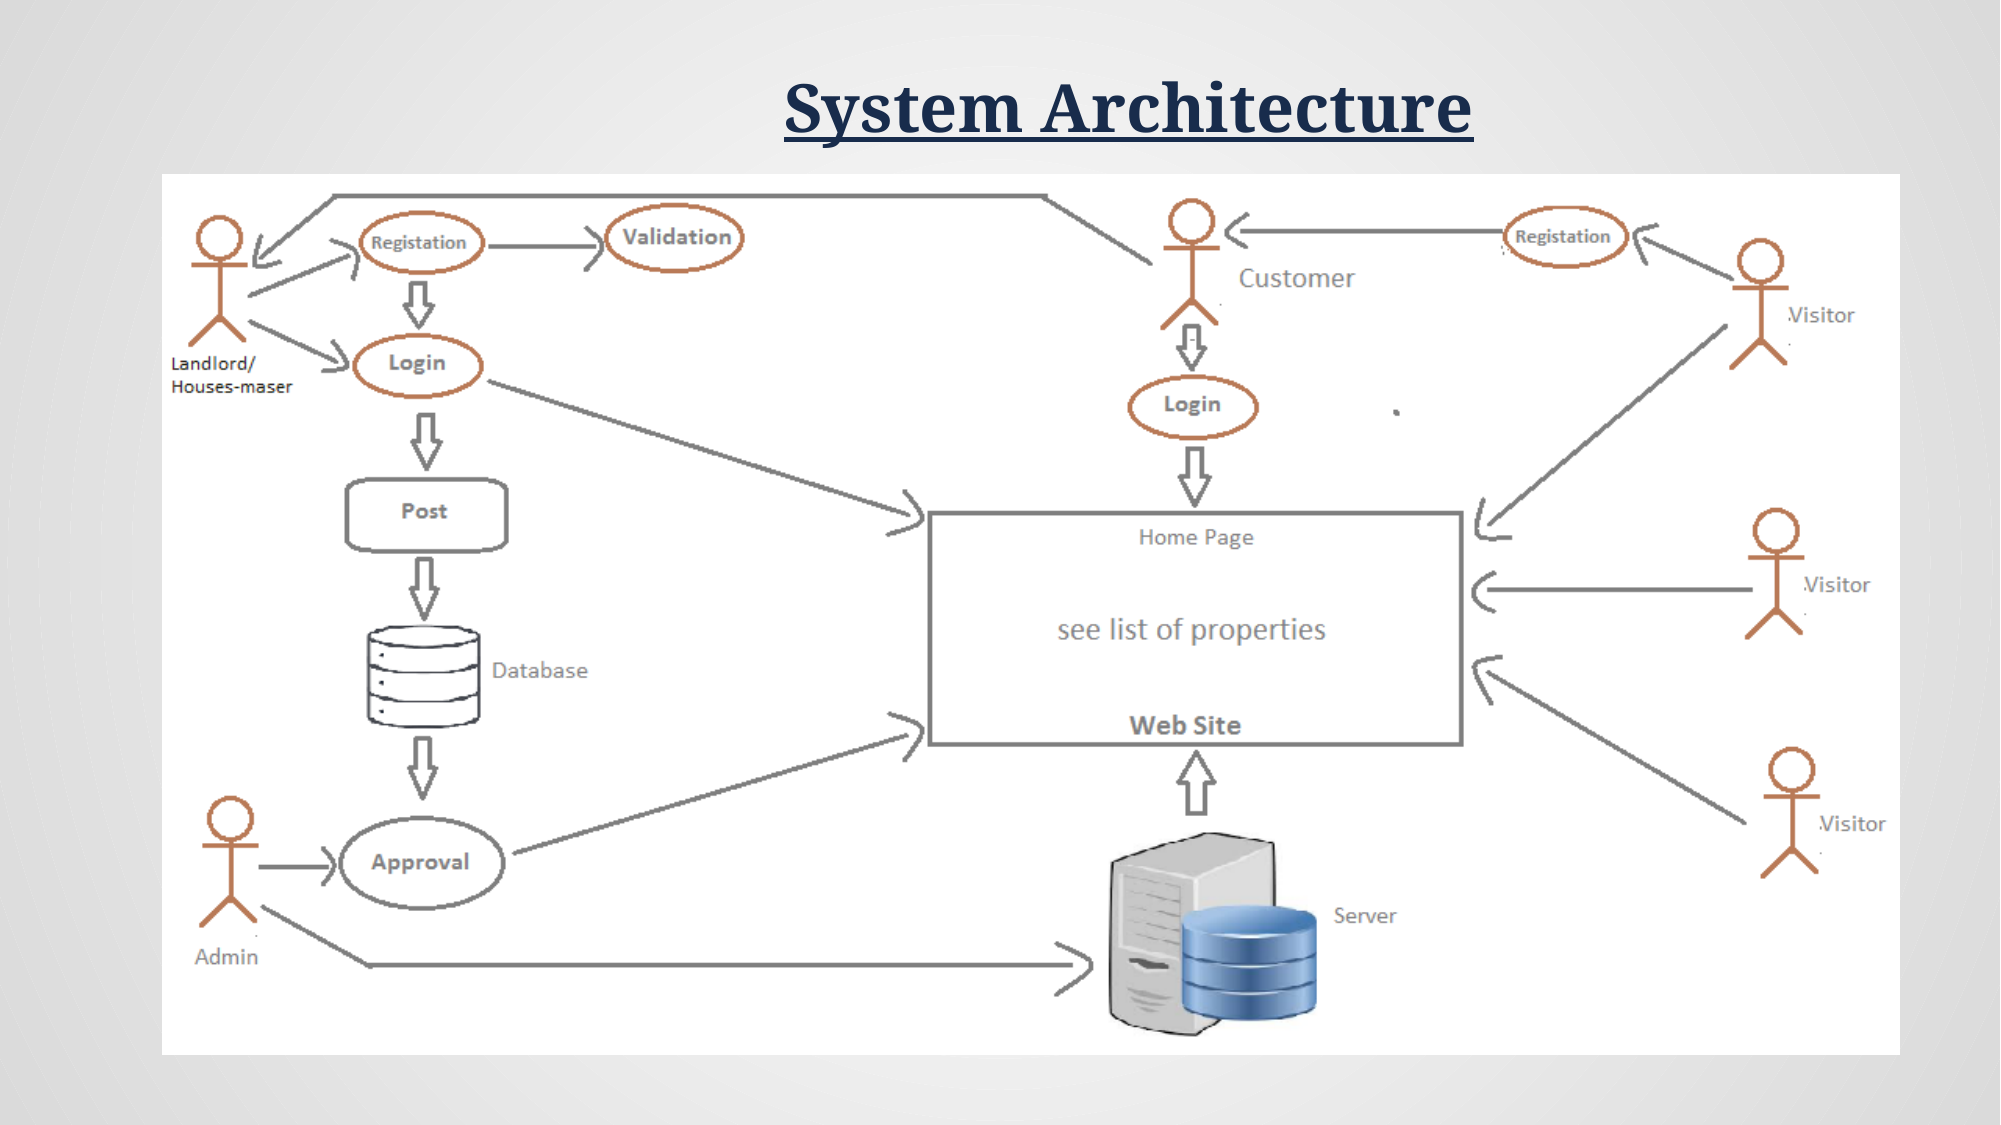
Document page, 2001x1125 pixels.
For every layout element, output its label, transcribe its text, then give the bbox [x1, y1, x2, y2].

picture [162, 174, 1900, 1055]
title System Architecture [0, 0, 2000, 146]
